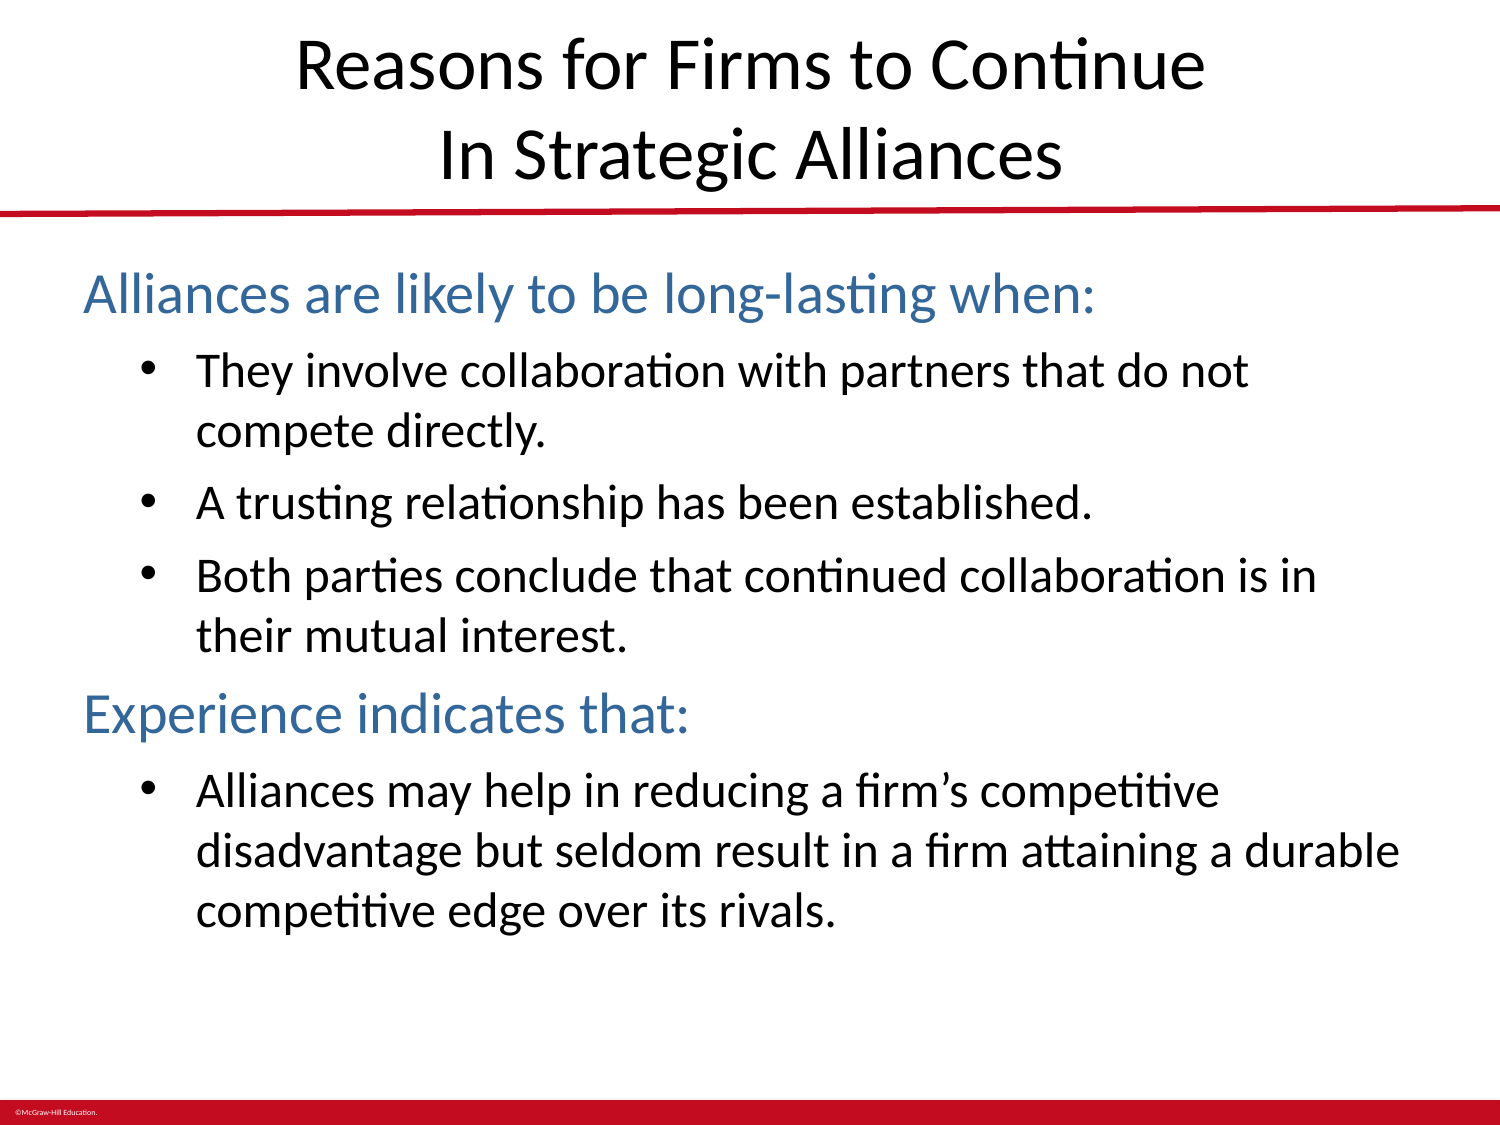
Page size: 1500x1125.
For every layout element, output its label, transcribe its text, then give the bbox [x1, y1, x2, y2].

title Reasons for Firms to Continue In Strategic Alliances [255, 0, 1249, 210]
list Alliances are likely to be long-lasting when: They involve collaboration with partners that do not compete directly. A trusting relationship has been established. Both parties conclude that continued collaboration is in their mutual interest. Experience indicates that: Alliances may help in reducing a firm’s competitive disadvantage but seldom result in a firm attaining a durable competitive edge over its rivals. [68, 247, 1434, 1073]
